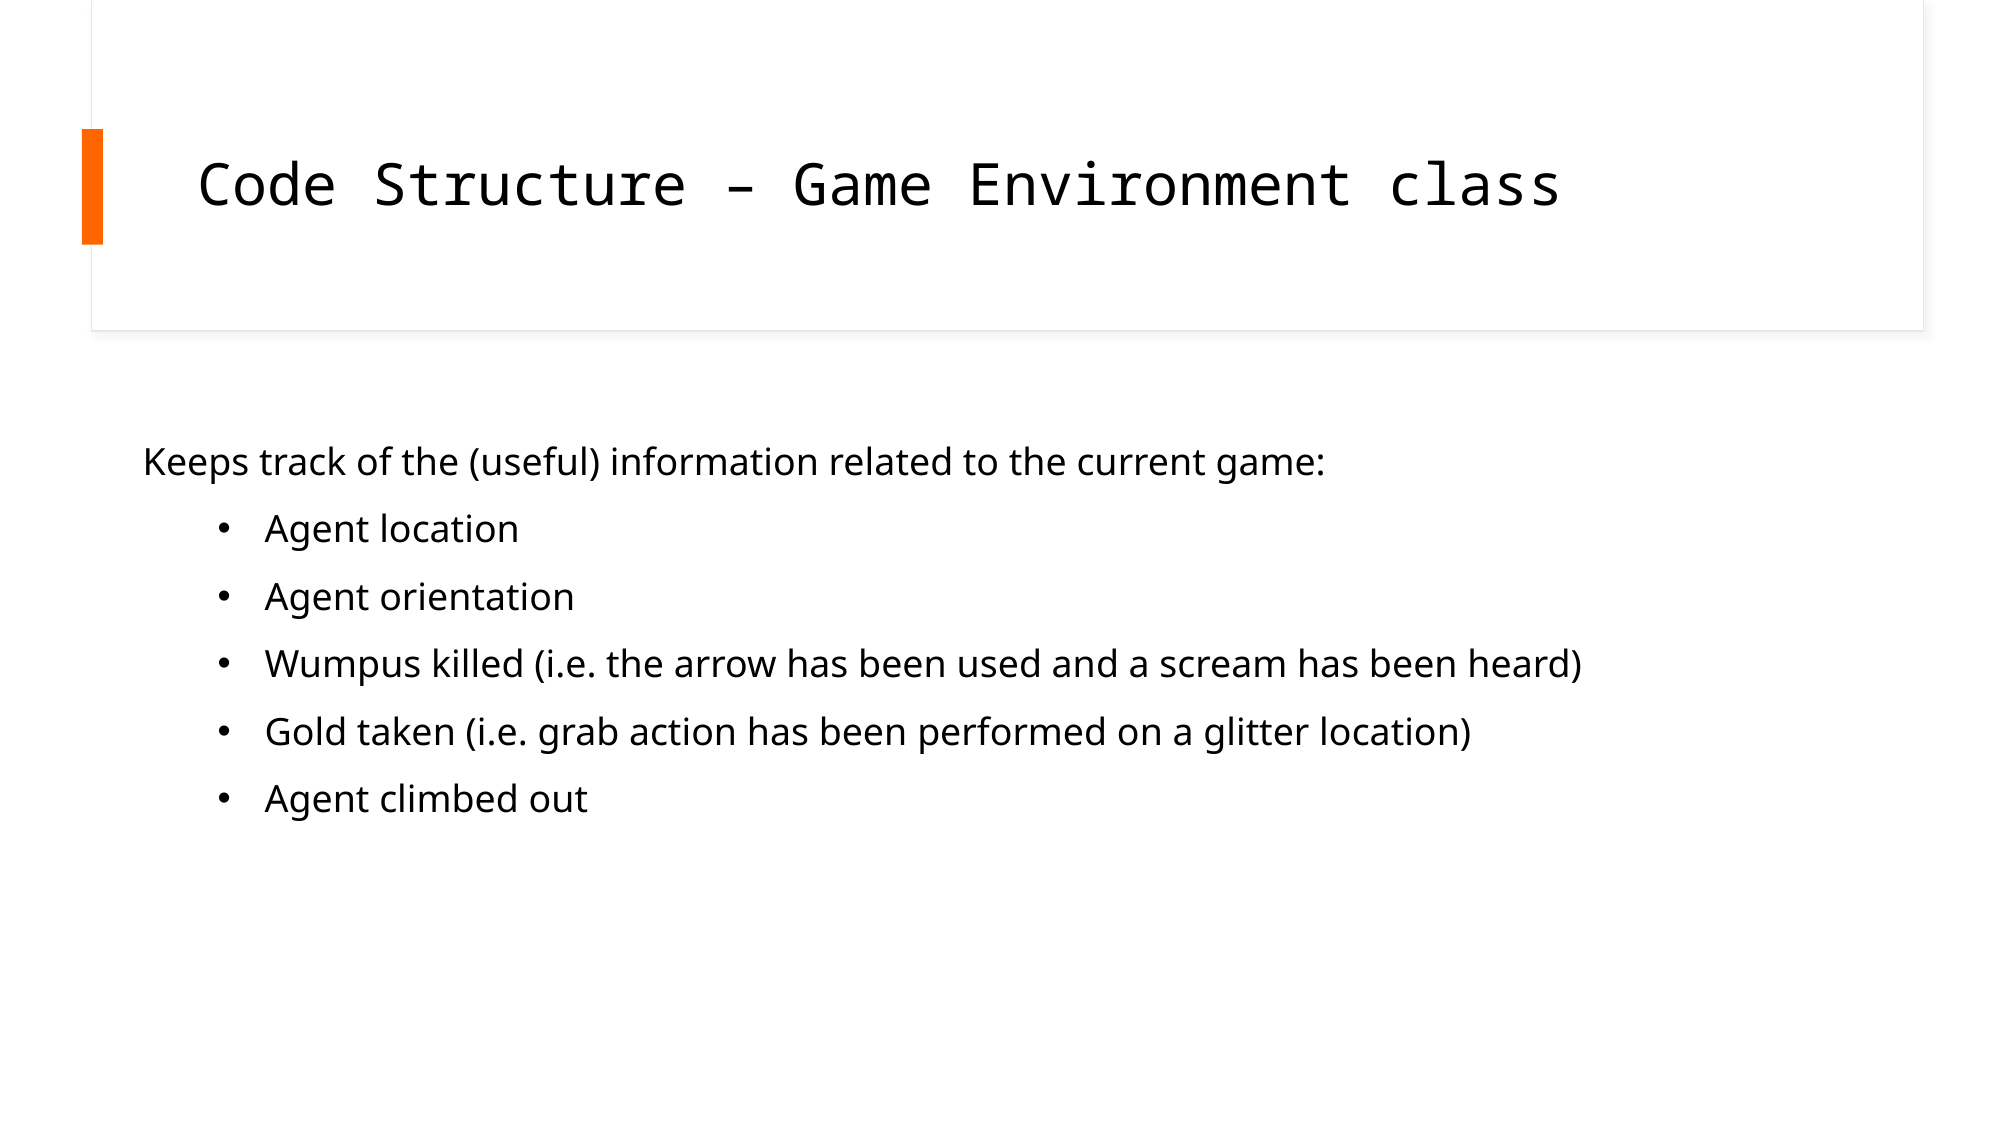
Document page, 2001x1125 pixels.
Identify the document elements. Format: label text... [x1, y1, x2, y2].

title Code Structure – Game Environment class [183, 90, 1851, 284]
text_box Keeps track of the (useful) information related to the current game: Agent location Agent orientation Wumpus killed (i.e. the arrow has been used and a scream has been heard) Gold taken (i.e. grab action has been performed on a glitter location) Agent climbed out [127, 408, 1821, 896]
